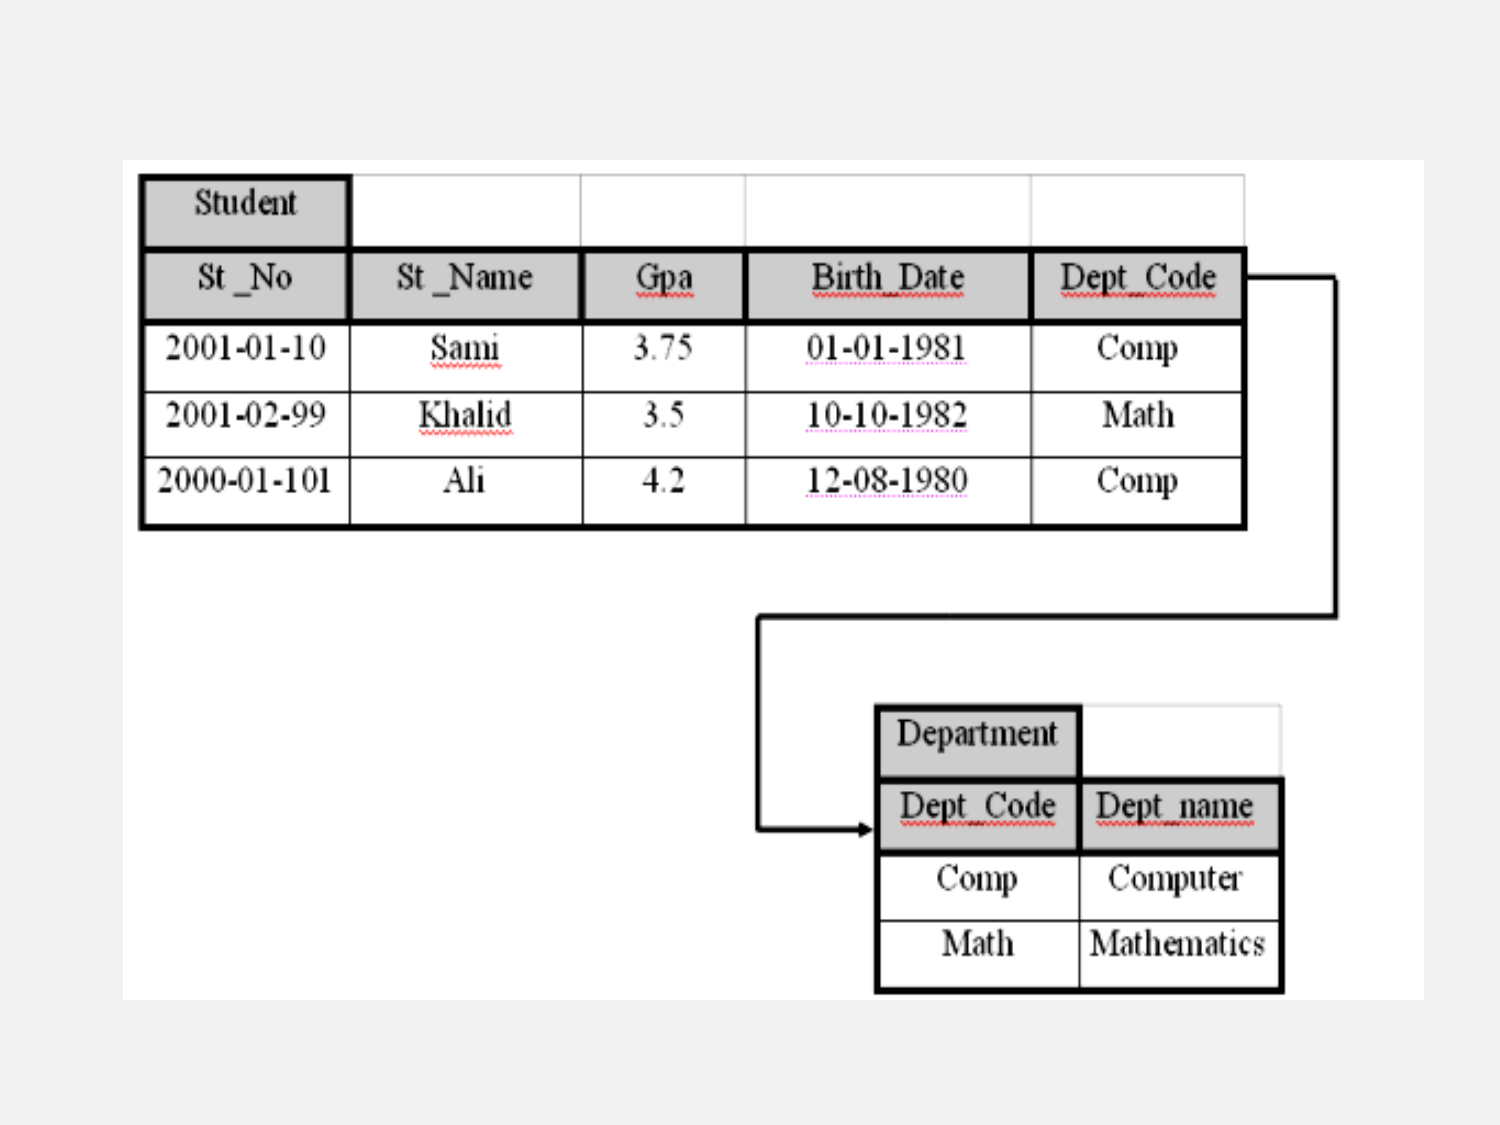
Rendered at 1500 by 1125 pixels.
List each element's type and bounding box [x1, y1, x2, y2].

picture [123, 160, 1424, 1000]
